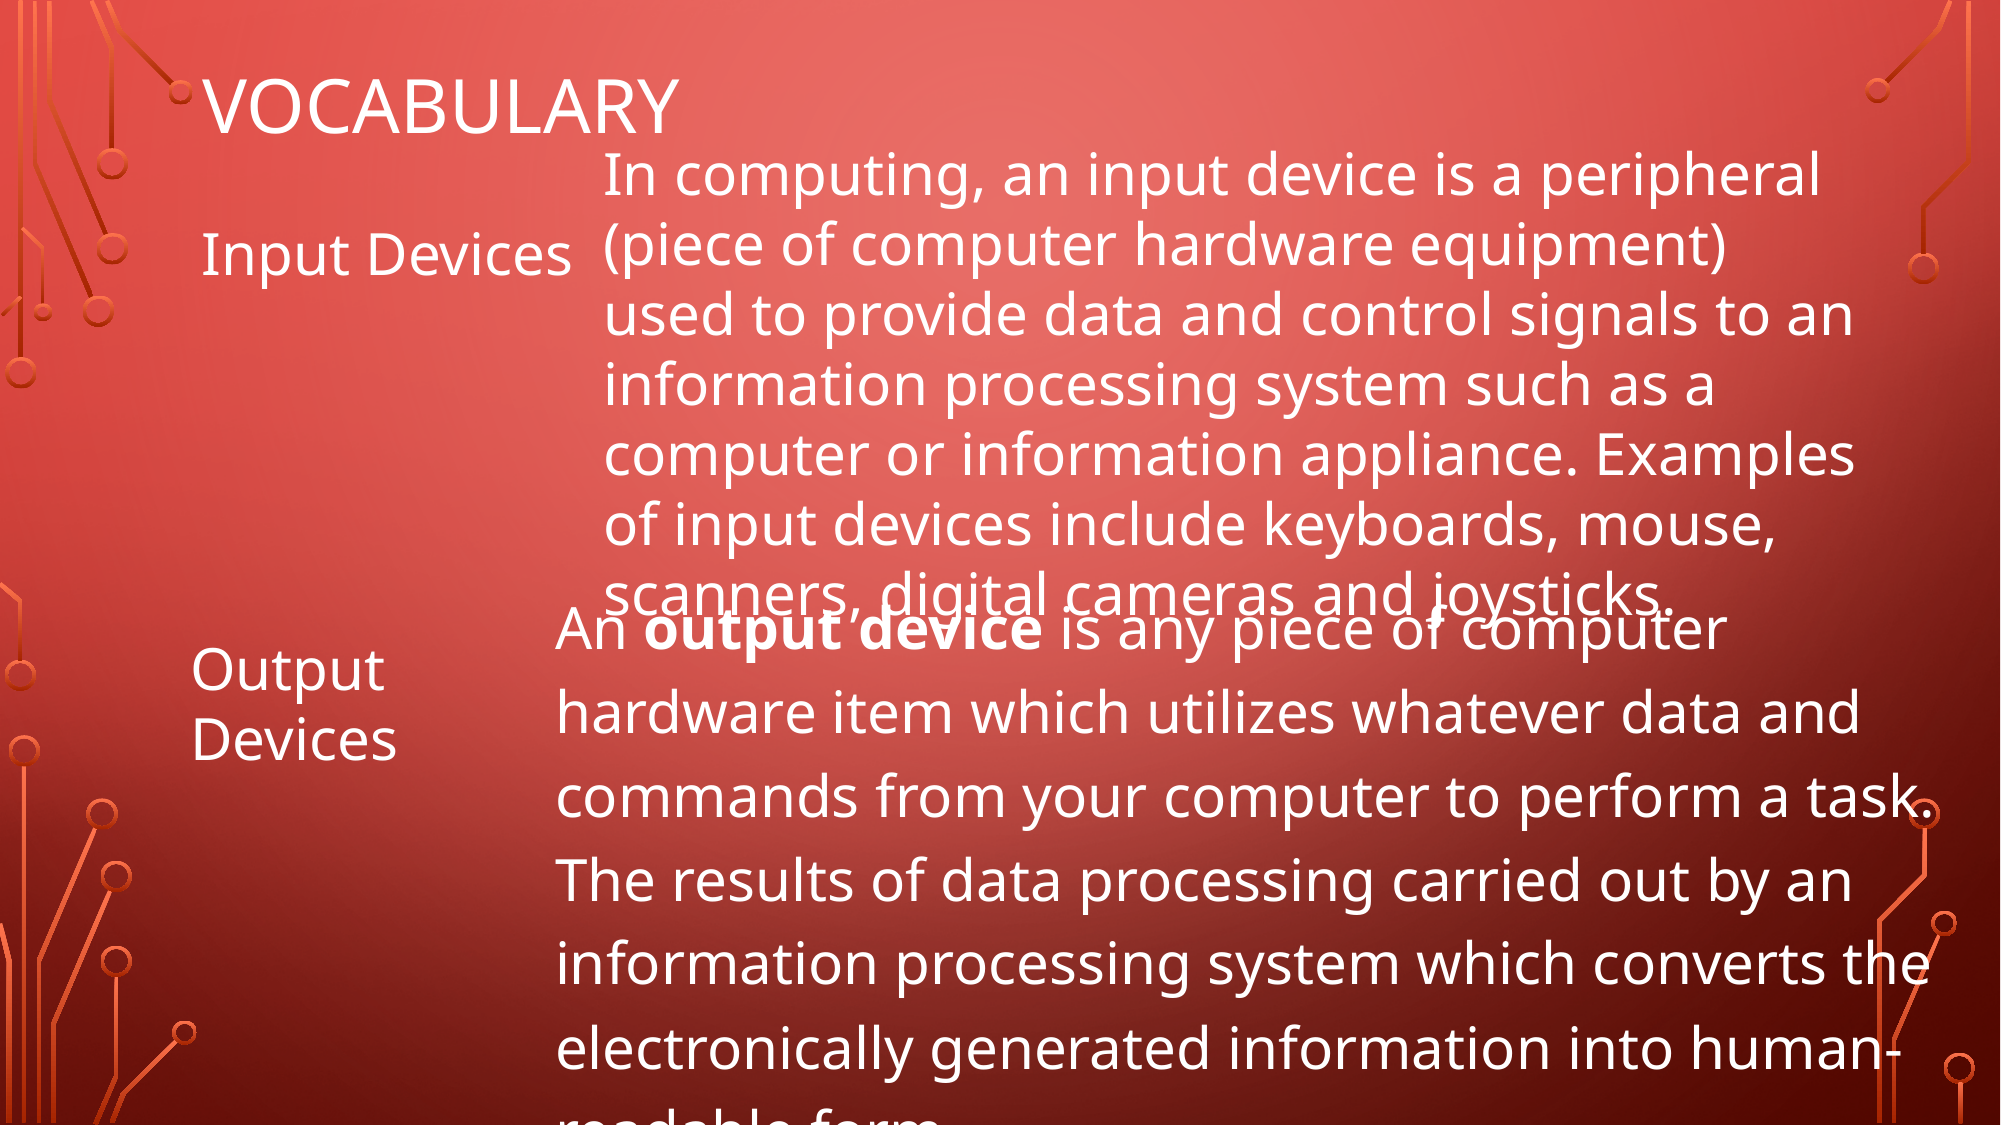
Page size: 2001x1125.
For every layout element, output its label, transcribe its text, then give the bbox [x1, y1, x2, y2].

text_box Input Devices [187, 209, 588, 295]
list An output device is any piece of computer hardware item which utilizes whatever data and commands from your computer to perform a task. The results of data processing carried out by an information processing system which converts the electronically generated information into human-readable form. [540, 569, 1965, 1032]
title vocabulary [187, 54, 1813, 164]
text_box Output Devices [175, 624, 589, 780]
text_box In computing, an input device is a peripheral (piece of computer hardware equipment) used to provide data and control signals to an information processing system such as a computer or information appliance. Examples of input devices include keyboards, mouse, scanners, digital cameras and joysticks. [588, 130, 1883, 635]
